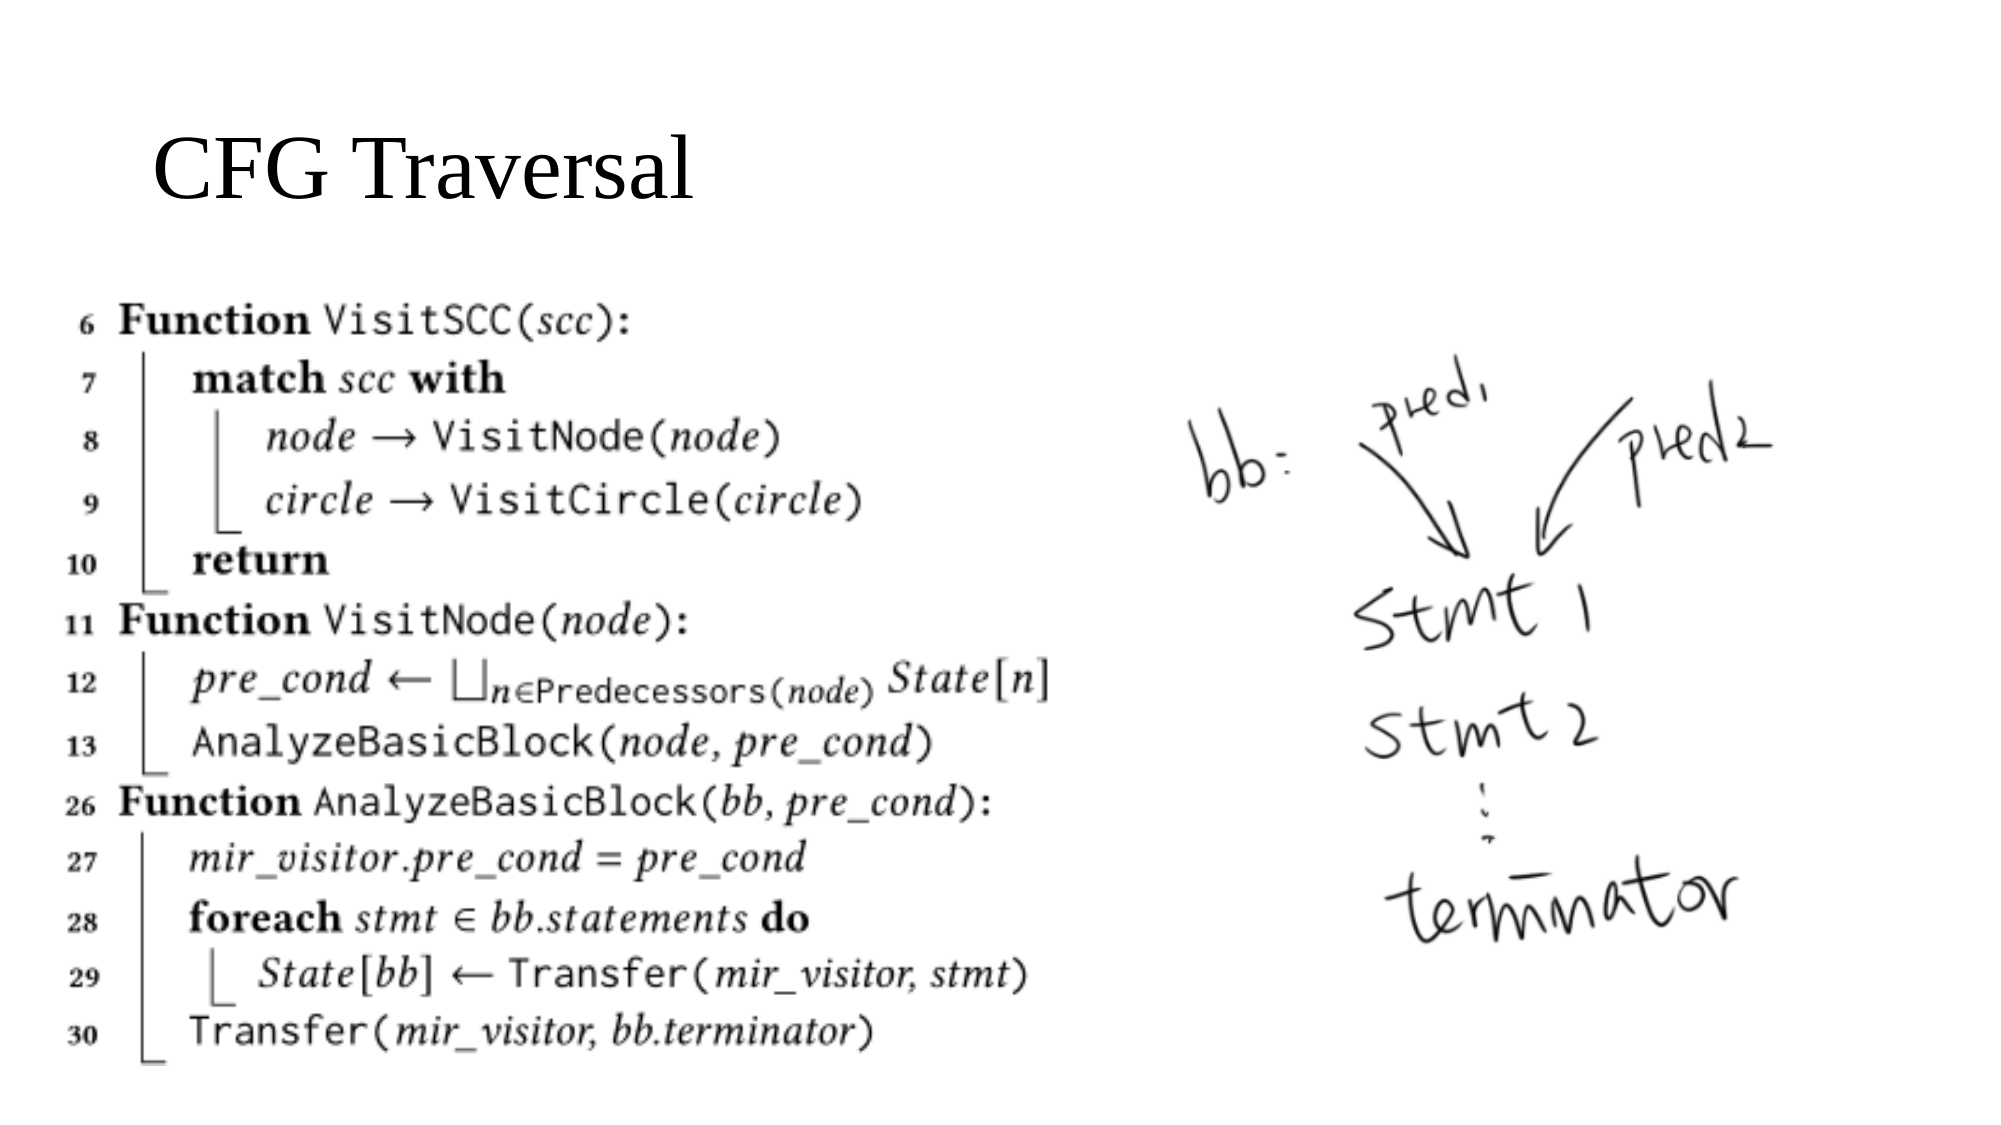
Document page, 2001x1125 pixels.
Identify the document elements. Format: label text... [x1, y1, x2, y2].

title CFG Traversal [137, 59, 1863, 278]
picture [54, 299, 1863, 1066]
